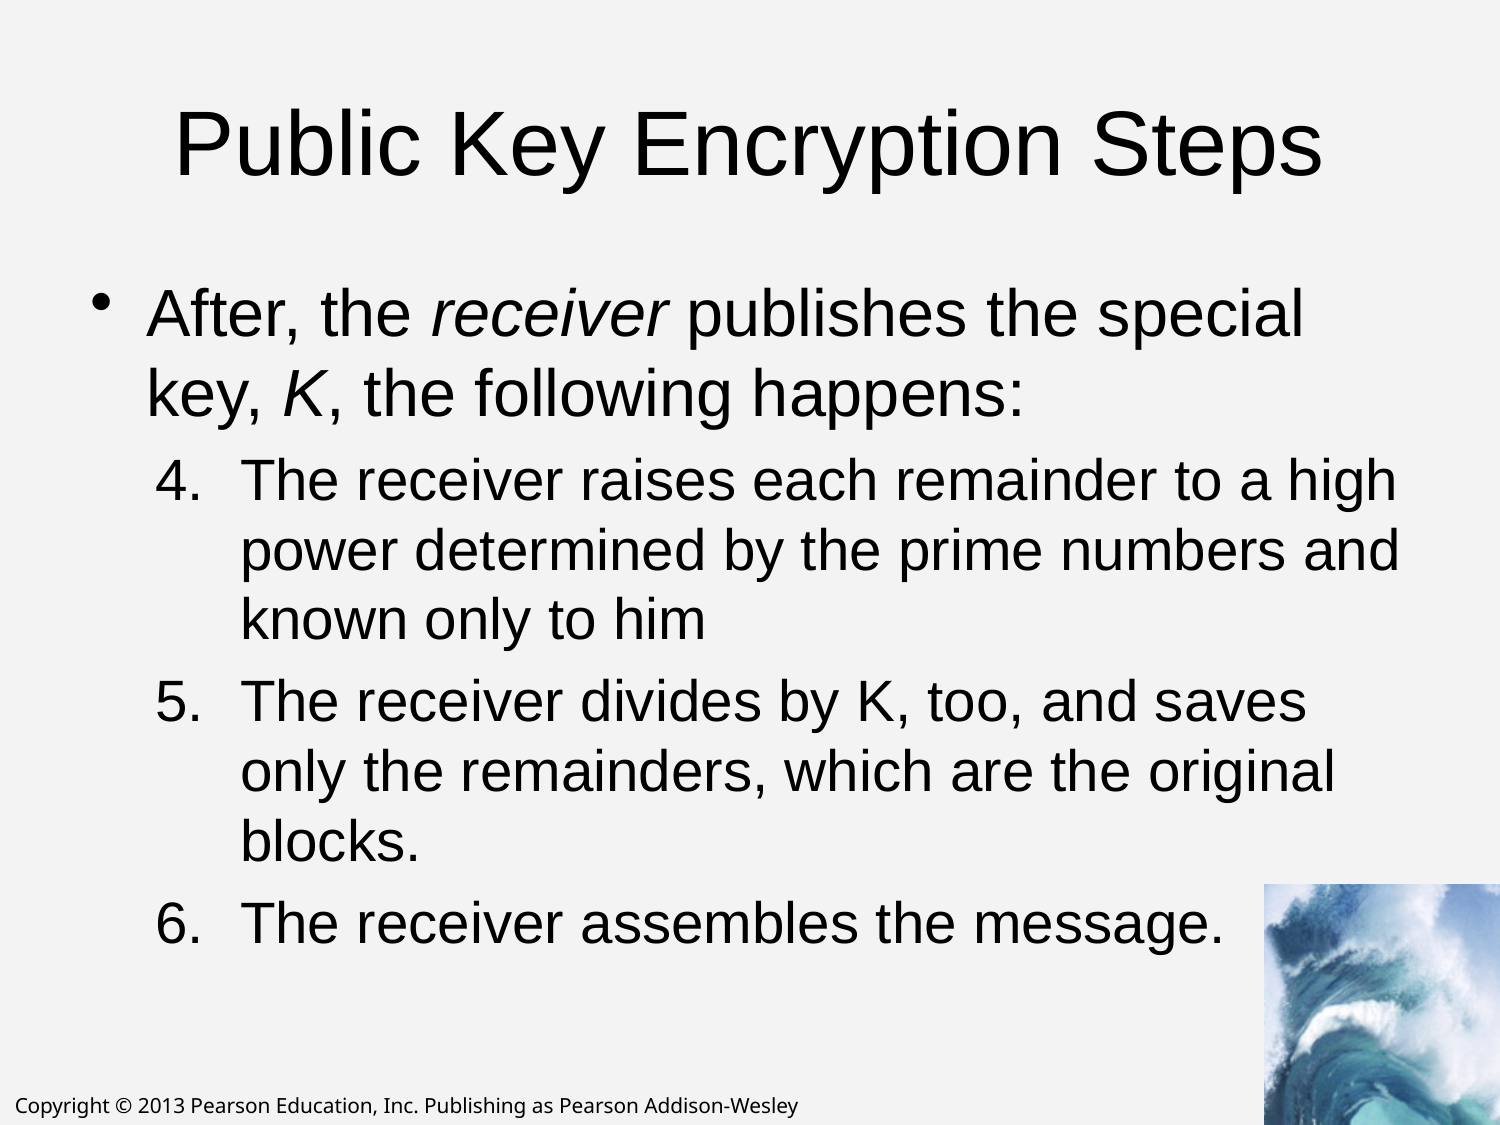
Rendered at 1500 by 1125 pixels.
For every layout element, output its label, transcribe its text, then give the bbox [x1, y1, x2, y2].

list After, the receiver publishes the special key, K, the following happens: The receiver raises each remainder to a high power determined by the prime numbers and known only to him The receiver divides by K, too, and saves only the remainders, which are the original blocks. The receiver assembles the message. [74, 262, 1426, 1006]
title Public Key Encryption Steps [74, 44, 1426, 233]
picture [1264, 884, 1500, 1125]
